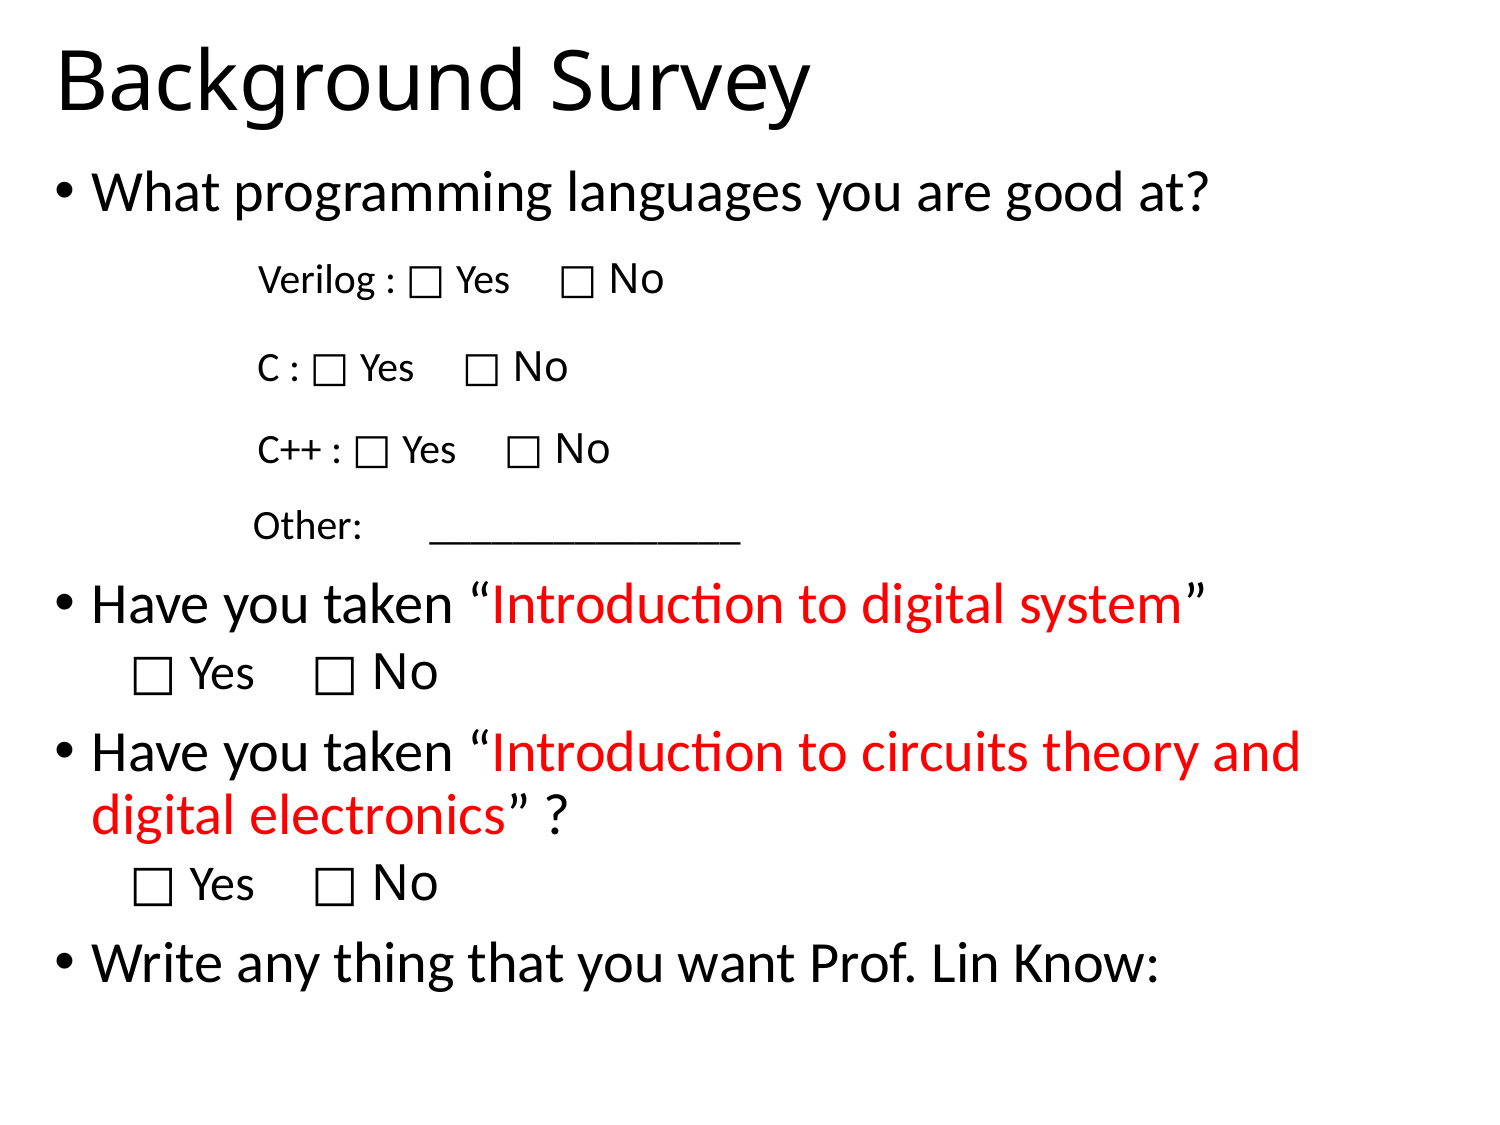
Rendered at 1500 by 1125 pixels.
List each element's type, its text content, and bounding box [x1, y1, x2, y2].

list What programming languages you are good at? [39, 153, 1373, 565]
text_box C : □ Yes □ No [167, 332, 585, 398]
title Background Survey [39, 25, 1334, 141]
text_box Have you taken “Introduction to digital system” □ Yes □ No Have you taken “Introduction to circuits theory and digital electronics” ? □ Yes □ No Write any thing that you want Prof. Lin Know: [39, 565, 1434, 1012]
text_box Verilog : □ Yes □ No [168, 244, 681, 309]
text_box Other: _______________ [163, 490, 756, 556]
text_box C++ : □ Yes □ No [168, 414, 627, 480]
